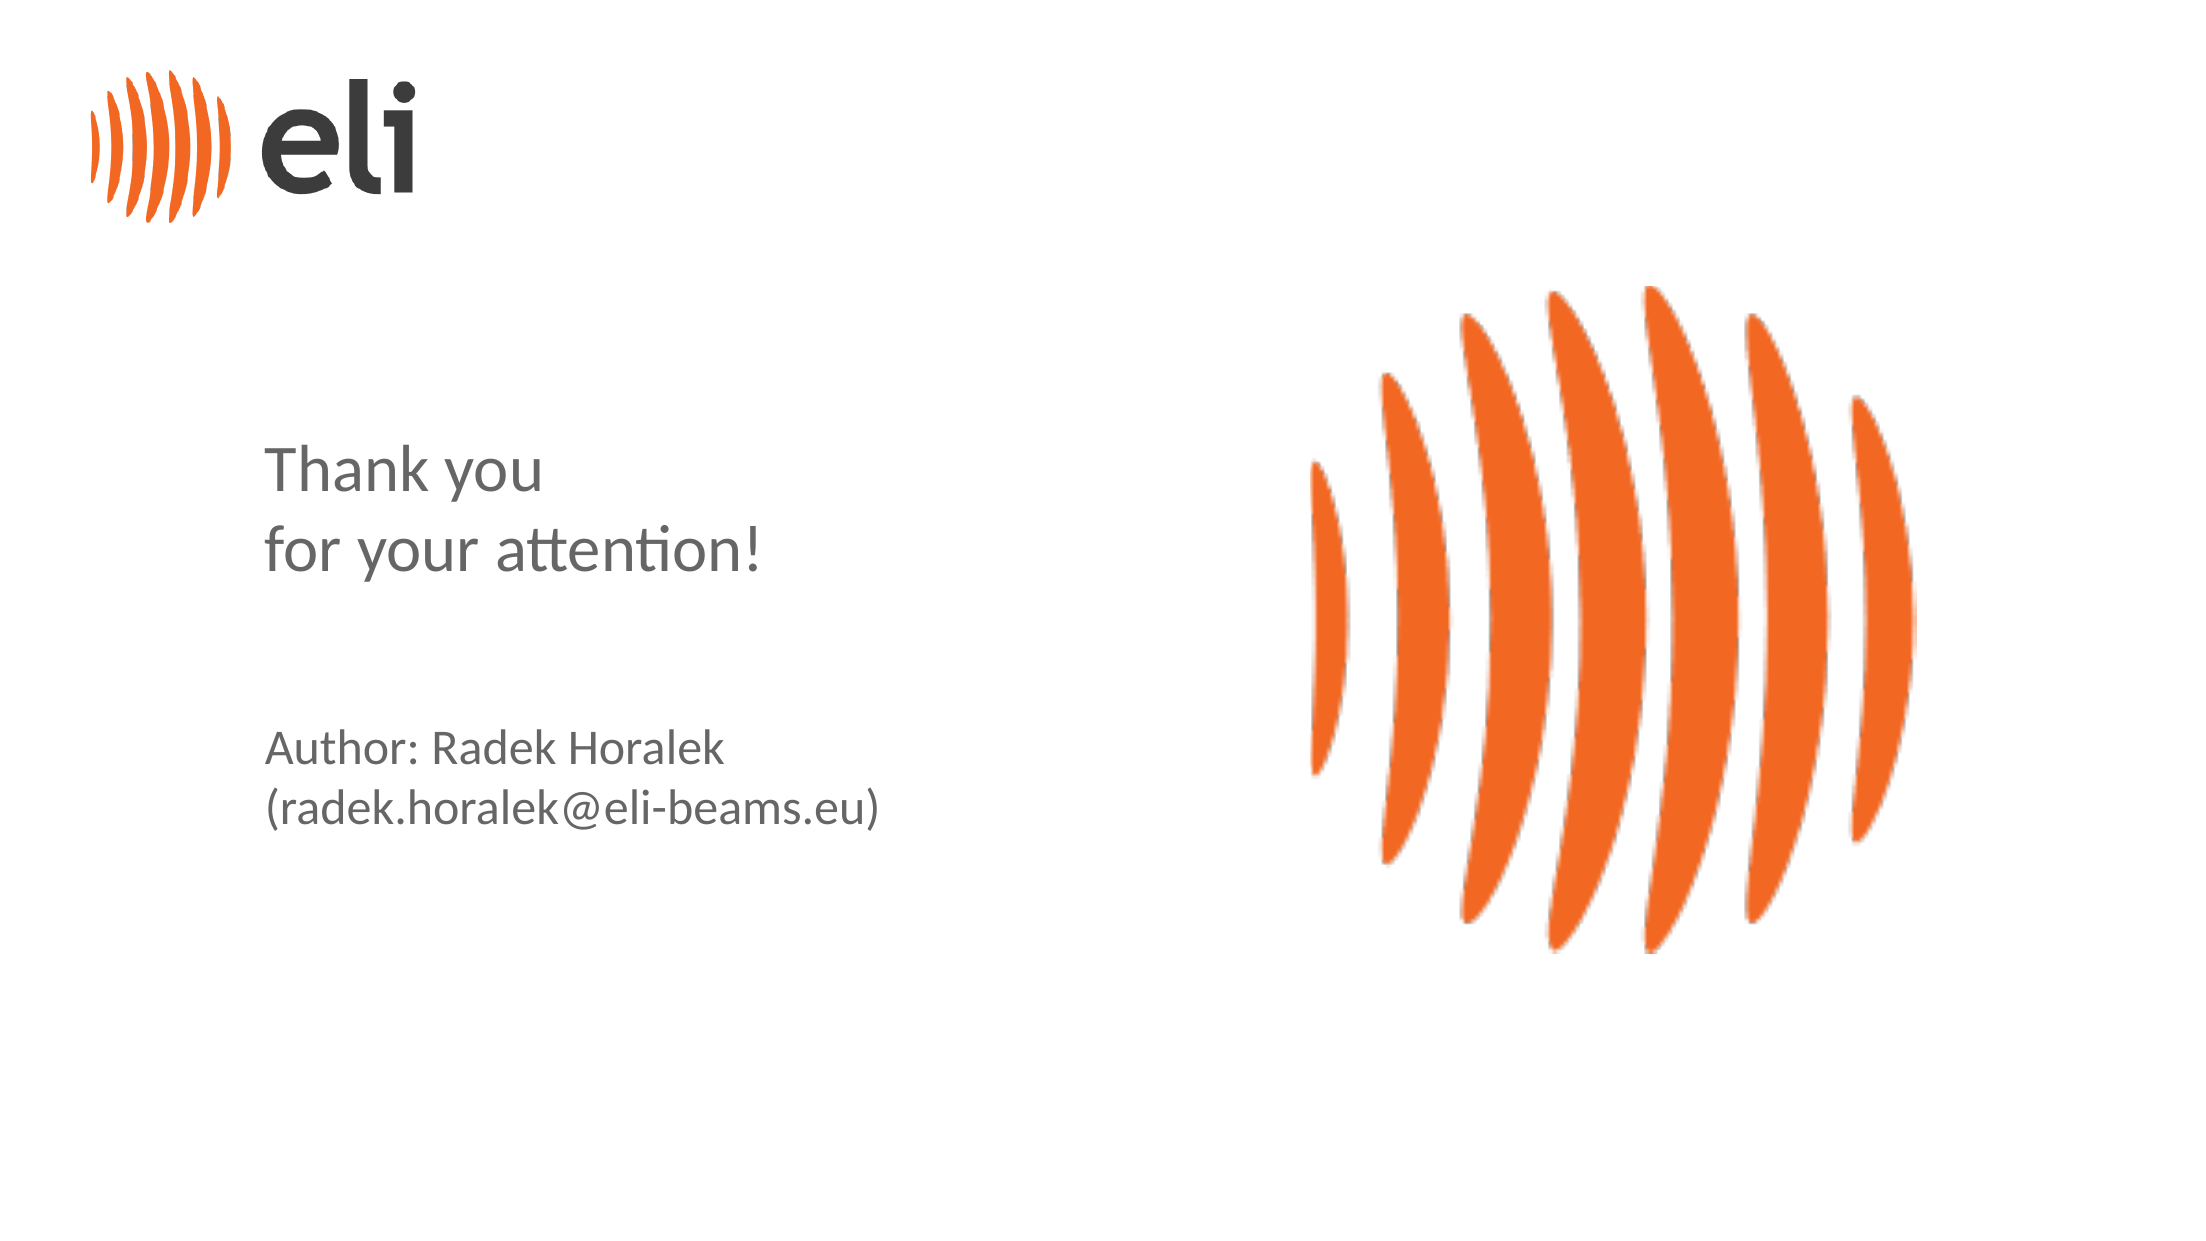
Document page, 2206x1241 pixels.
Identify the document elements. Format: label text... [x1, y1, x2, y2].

text_box Author: Radek Horalek (radek.horalek@eli-beams.eu) [264, 714, 1163, 774]
picture [89, 70, 416, 223]
text_box Thank you for your attention! [264, 425, 1163, 644]
picture [1310, 286, 1917, 954]
